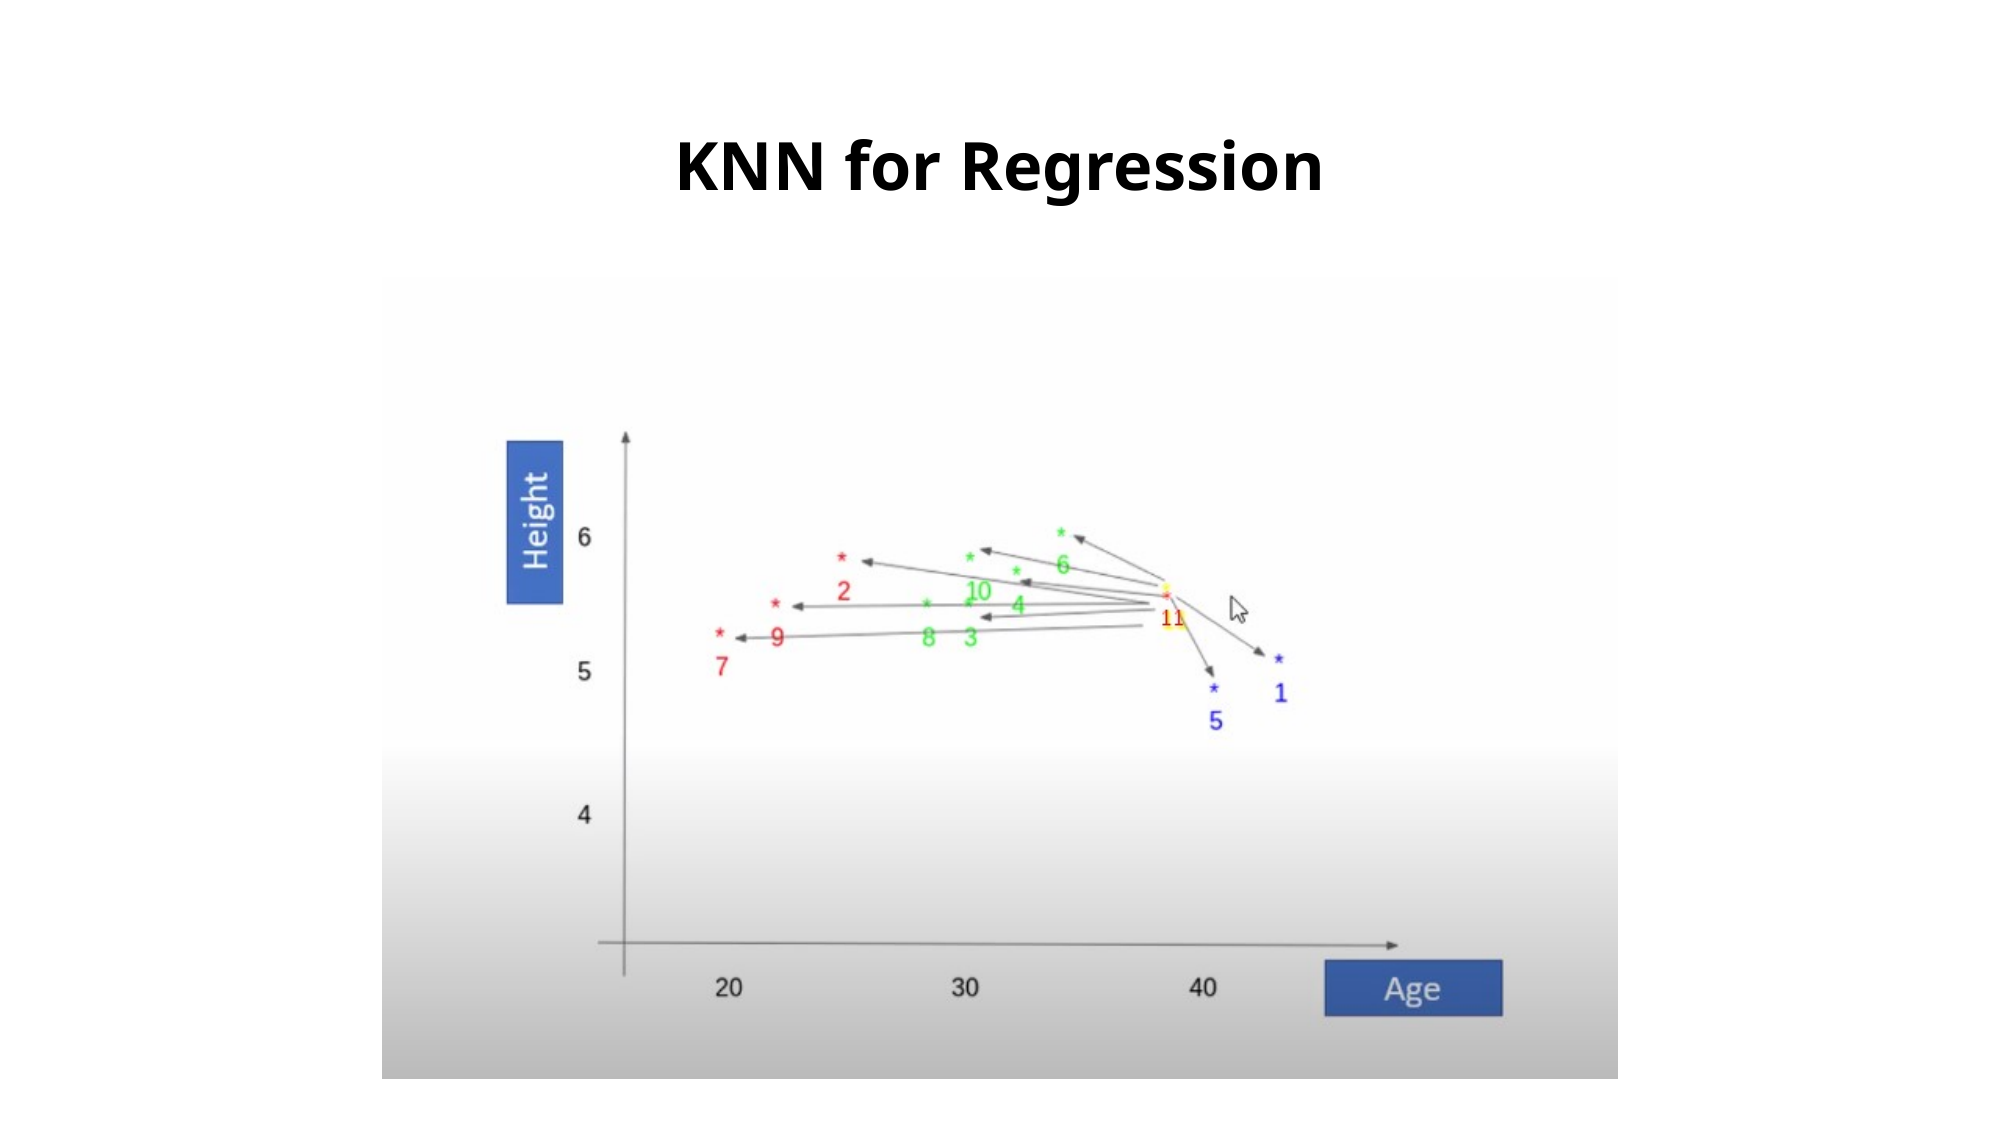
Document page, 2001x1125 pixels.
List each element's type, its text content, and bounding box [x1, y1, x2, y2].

title KNN for Regression [137, 59, 1863, 278]
picture [382, 277, 1618, 1079]
